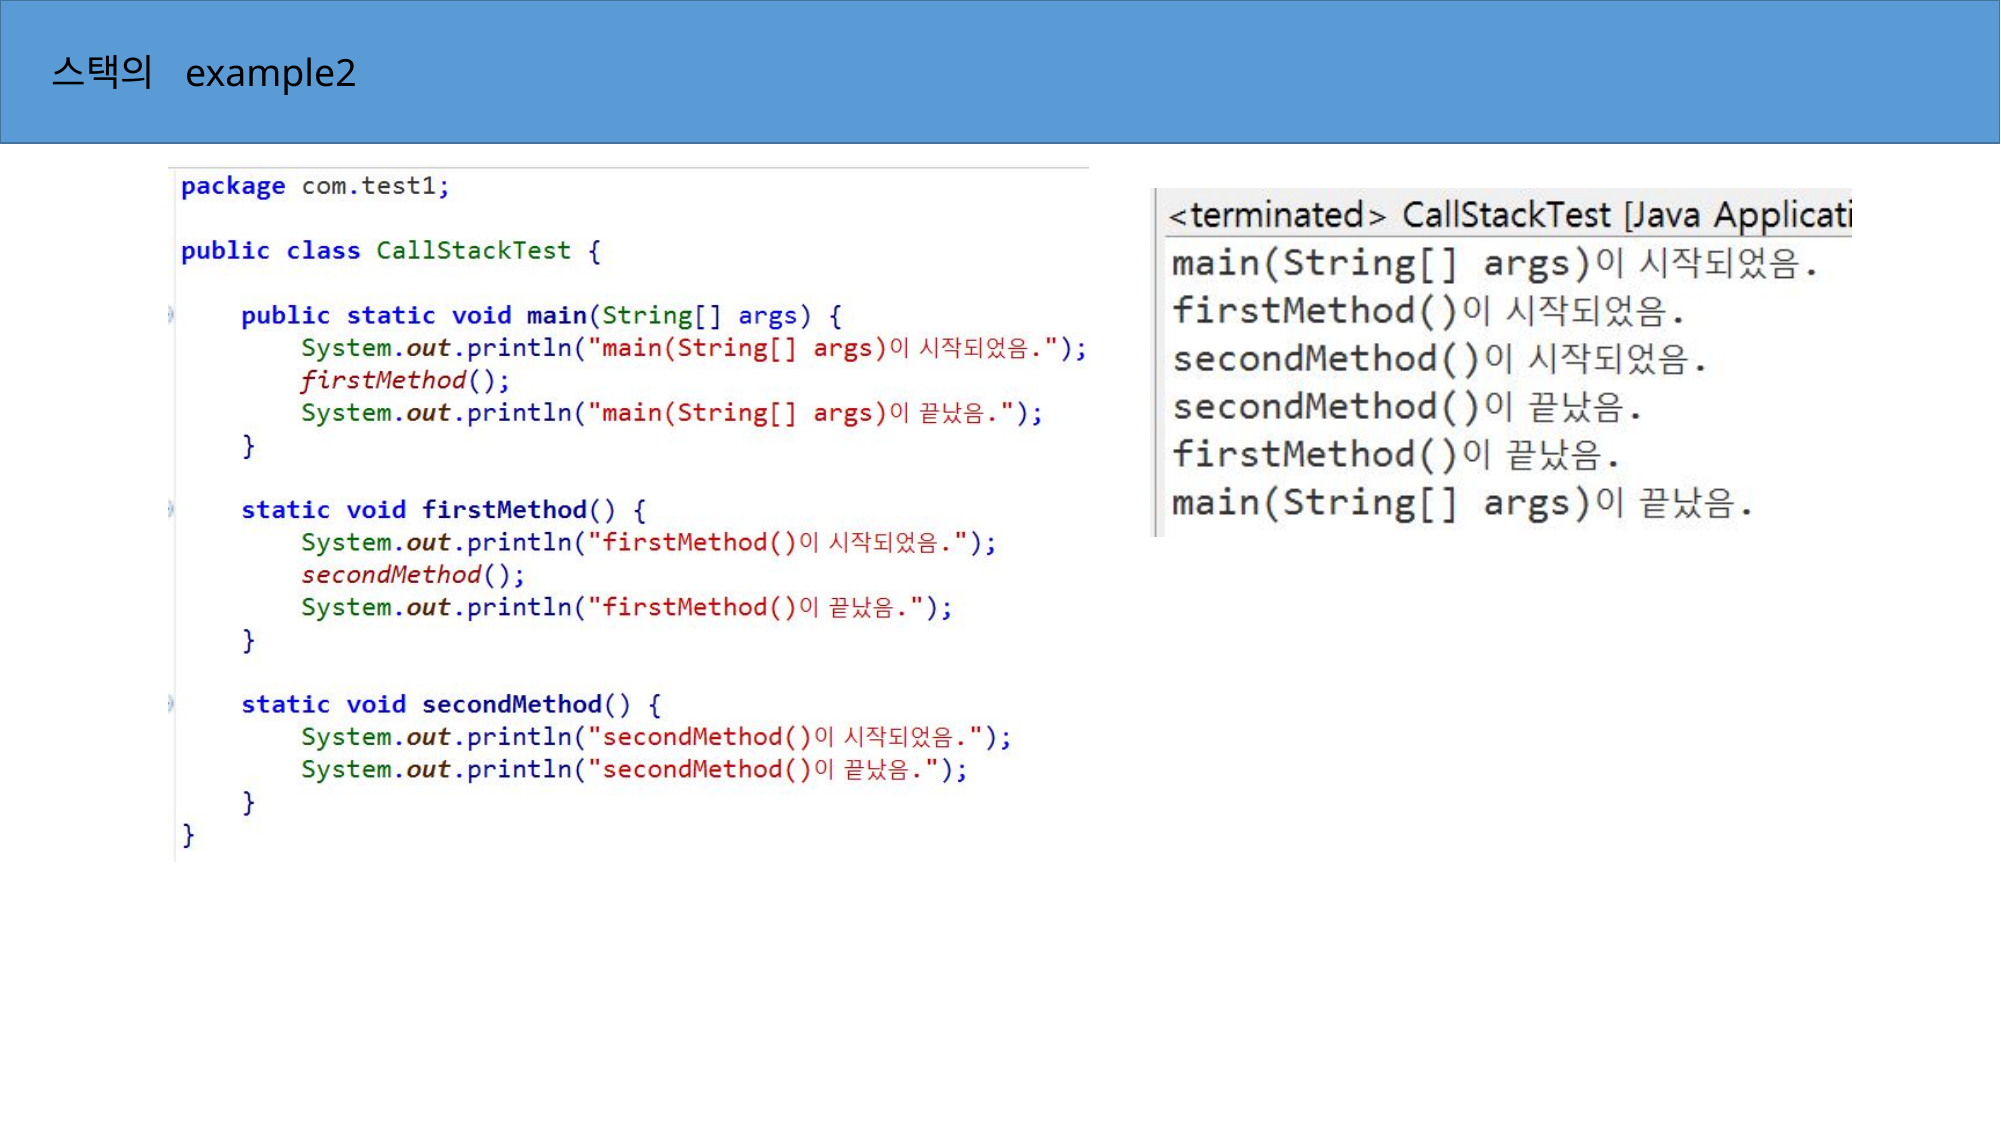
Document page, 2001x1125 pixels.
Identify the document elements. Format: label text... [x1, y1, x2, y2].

text_box [0, 0, 2000, 144]
picture [168, 165, 1089, 863]
picture [1150, 188, 1852, 537]
text_box 스택의 example2 [37, 41, 1399, 101]
